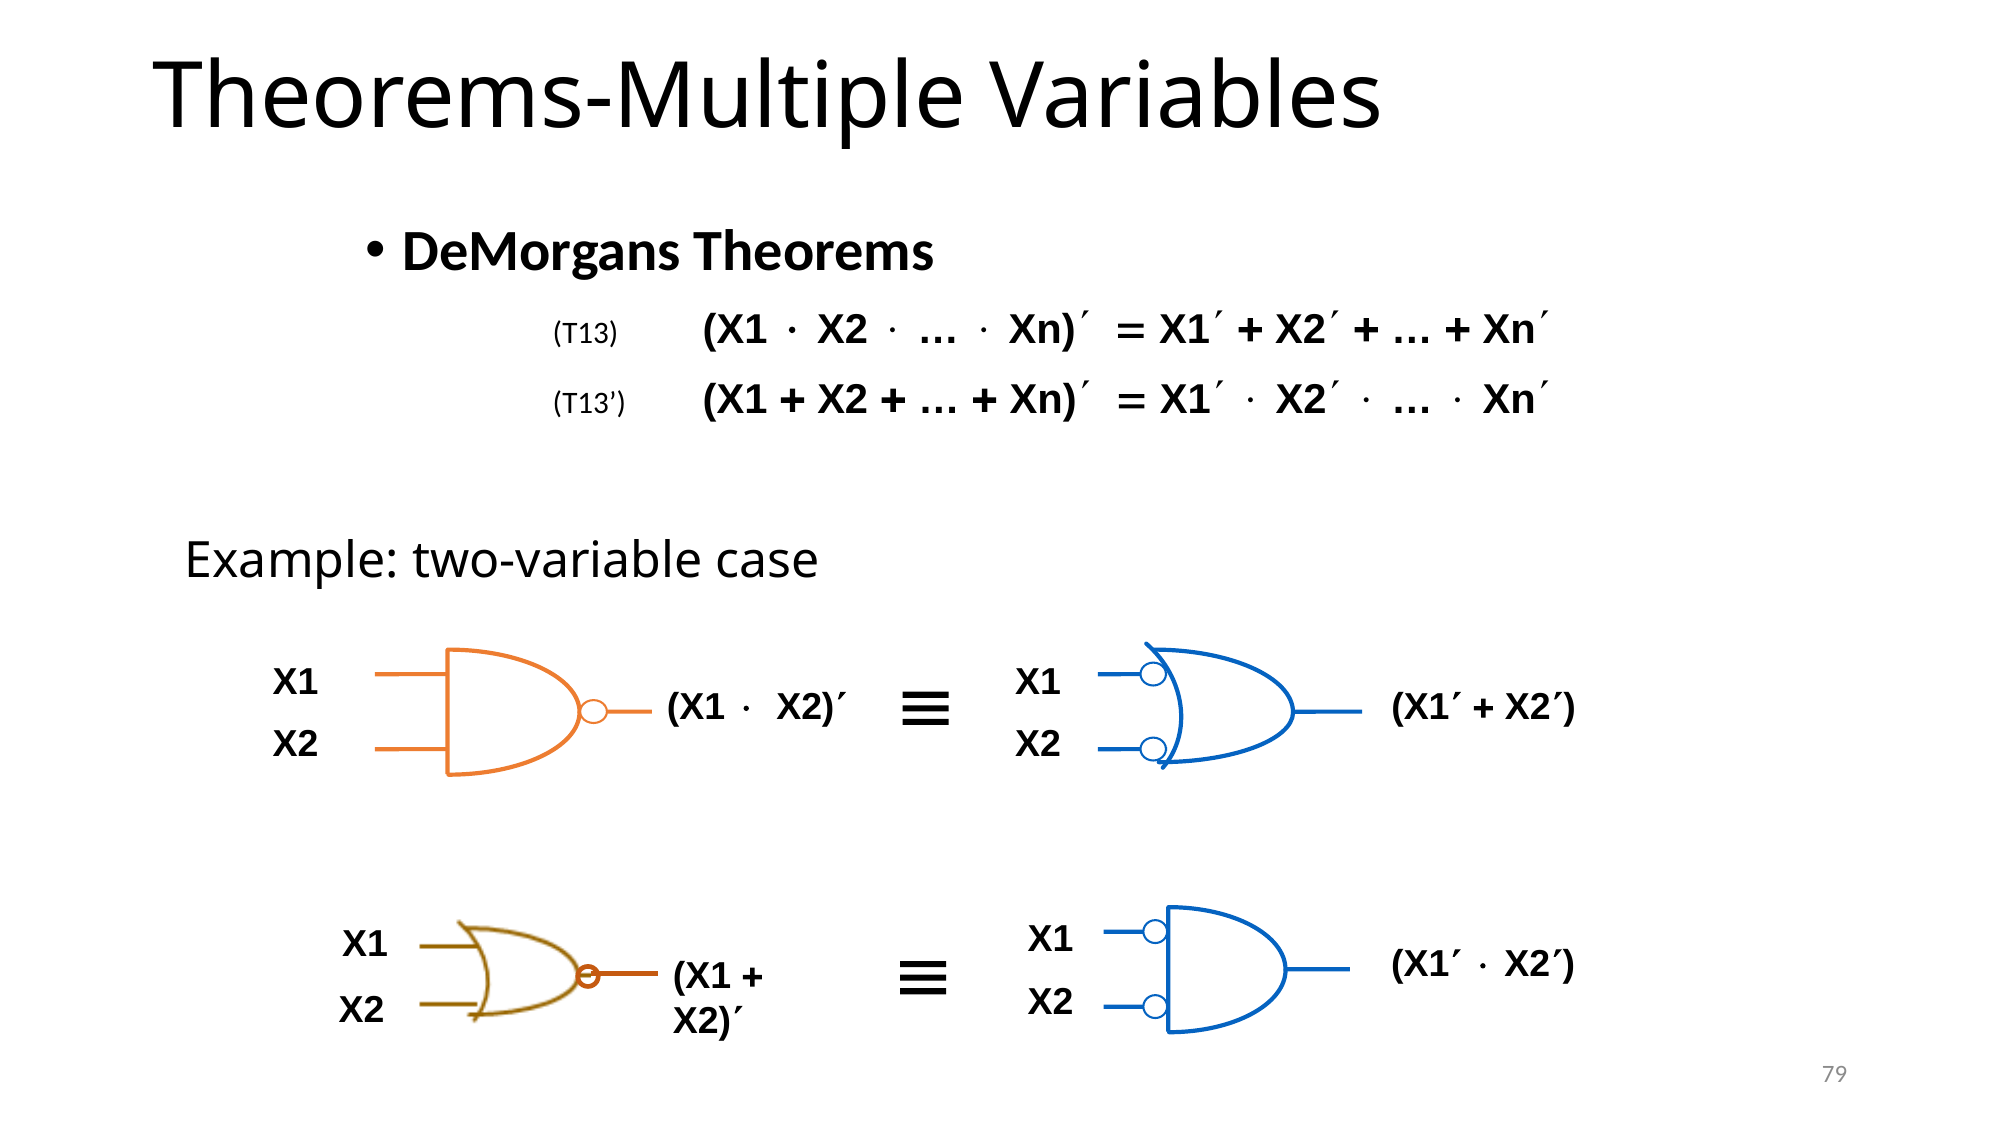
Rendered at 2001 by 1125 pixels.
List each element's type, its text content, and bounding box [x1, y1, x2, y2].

title Theorems-Multiple Variables [137, 39, 1435, 156]
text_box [257, 647, 1613, 818]
list DeMorgans Theorems (T13) (X1 × X2 × … × Xn)¢  X1¢ + X2¢ + … + Xn¢ (T13’) (X1 + X2 + … + Xn)¢  X1¢ × X2¢ × … × Xn¢ [350, 212, 1589, 432]
text_box Example: two-variable case [170, 519, 835, 595]
slide_number 79 [1412, 1042, 1863, 1103]
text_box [323, 906, 1597, 1076]
